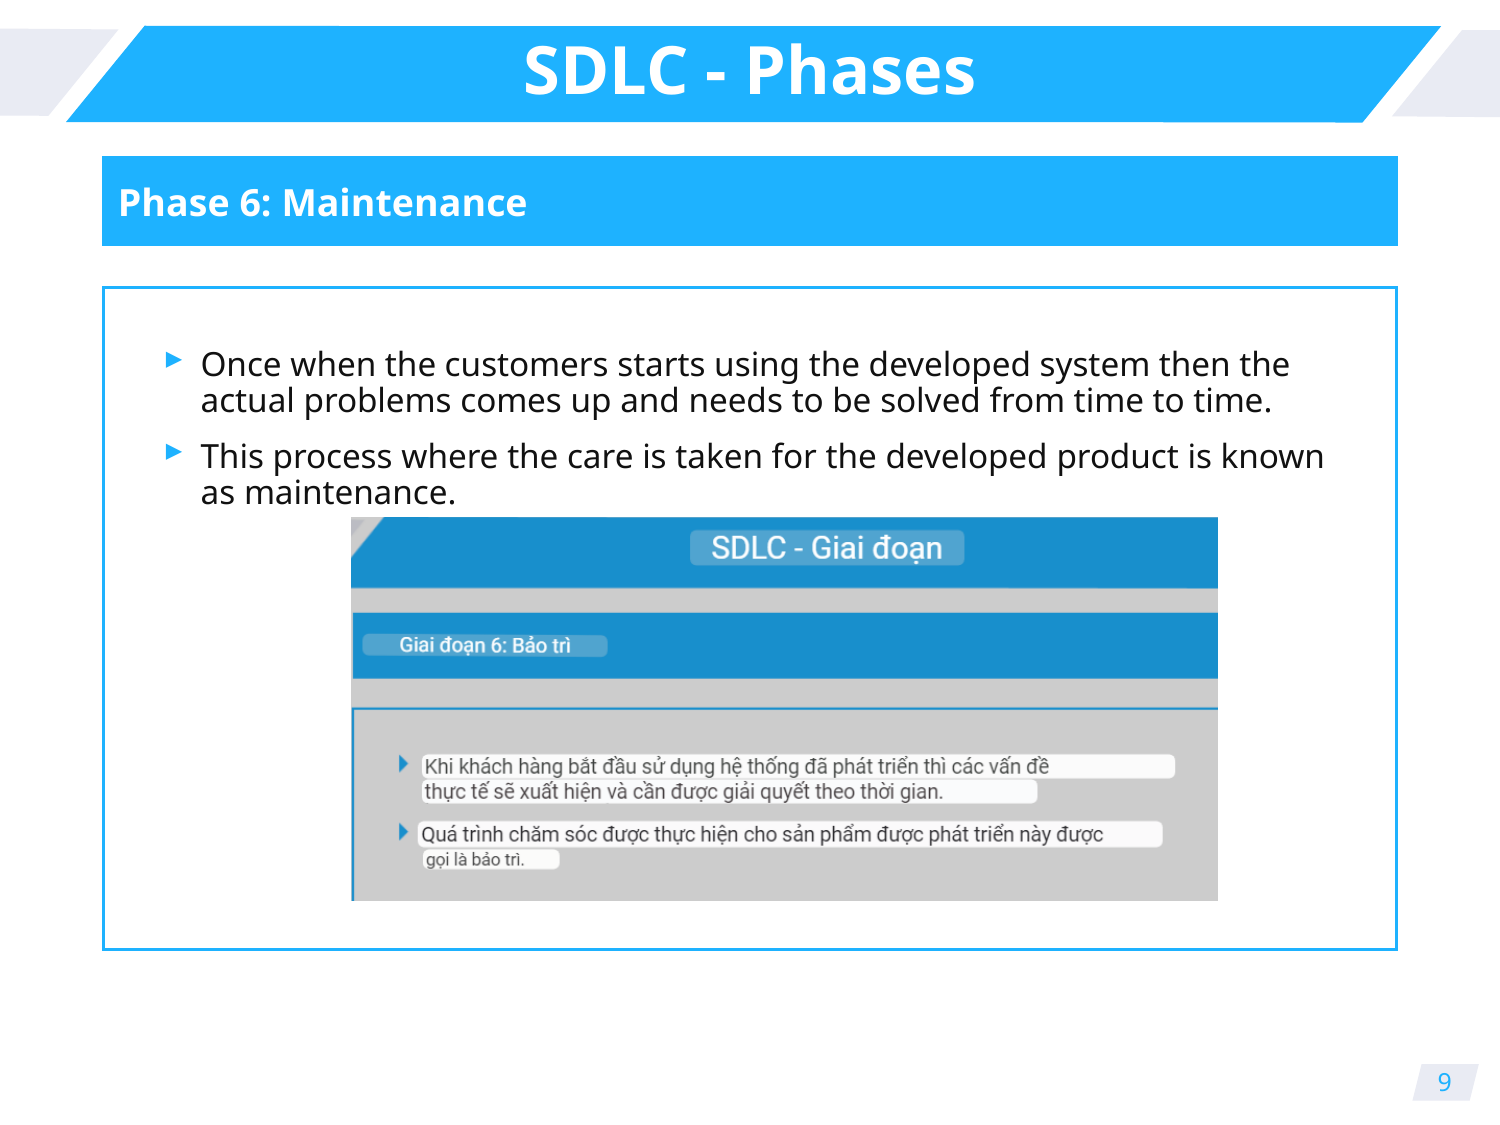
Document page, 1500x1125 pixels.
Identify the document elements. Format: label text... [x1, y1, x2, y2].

title SDLC - Phases [103, 25, 1397, 121]
text_box Phase 6: Maintenance [102, 156, 1398, 246]
slide_number 9 [1411, 1064, 1479, 1103]
list Once when the customers starts using the developed system then the actual problems comes up and needs to be solved from time to time. This process where the care is taken for the developed product is known as maintenance. [102, 286, 1398, 951]
picture [351, 517, 1218, 901]
